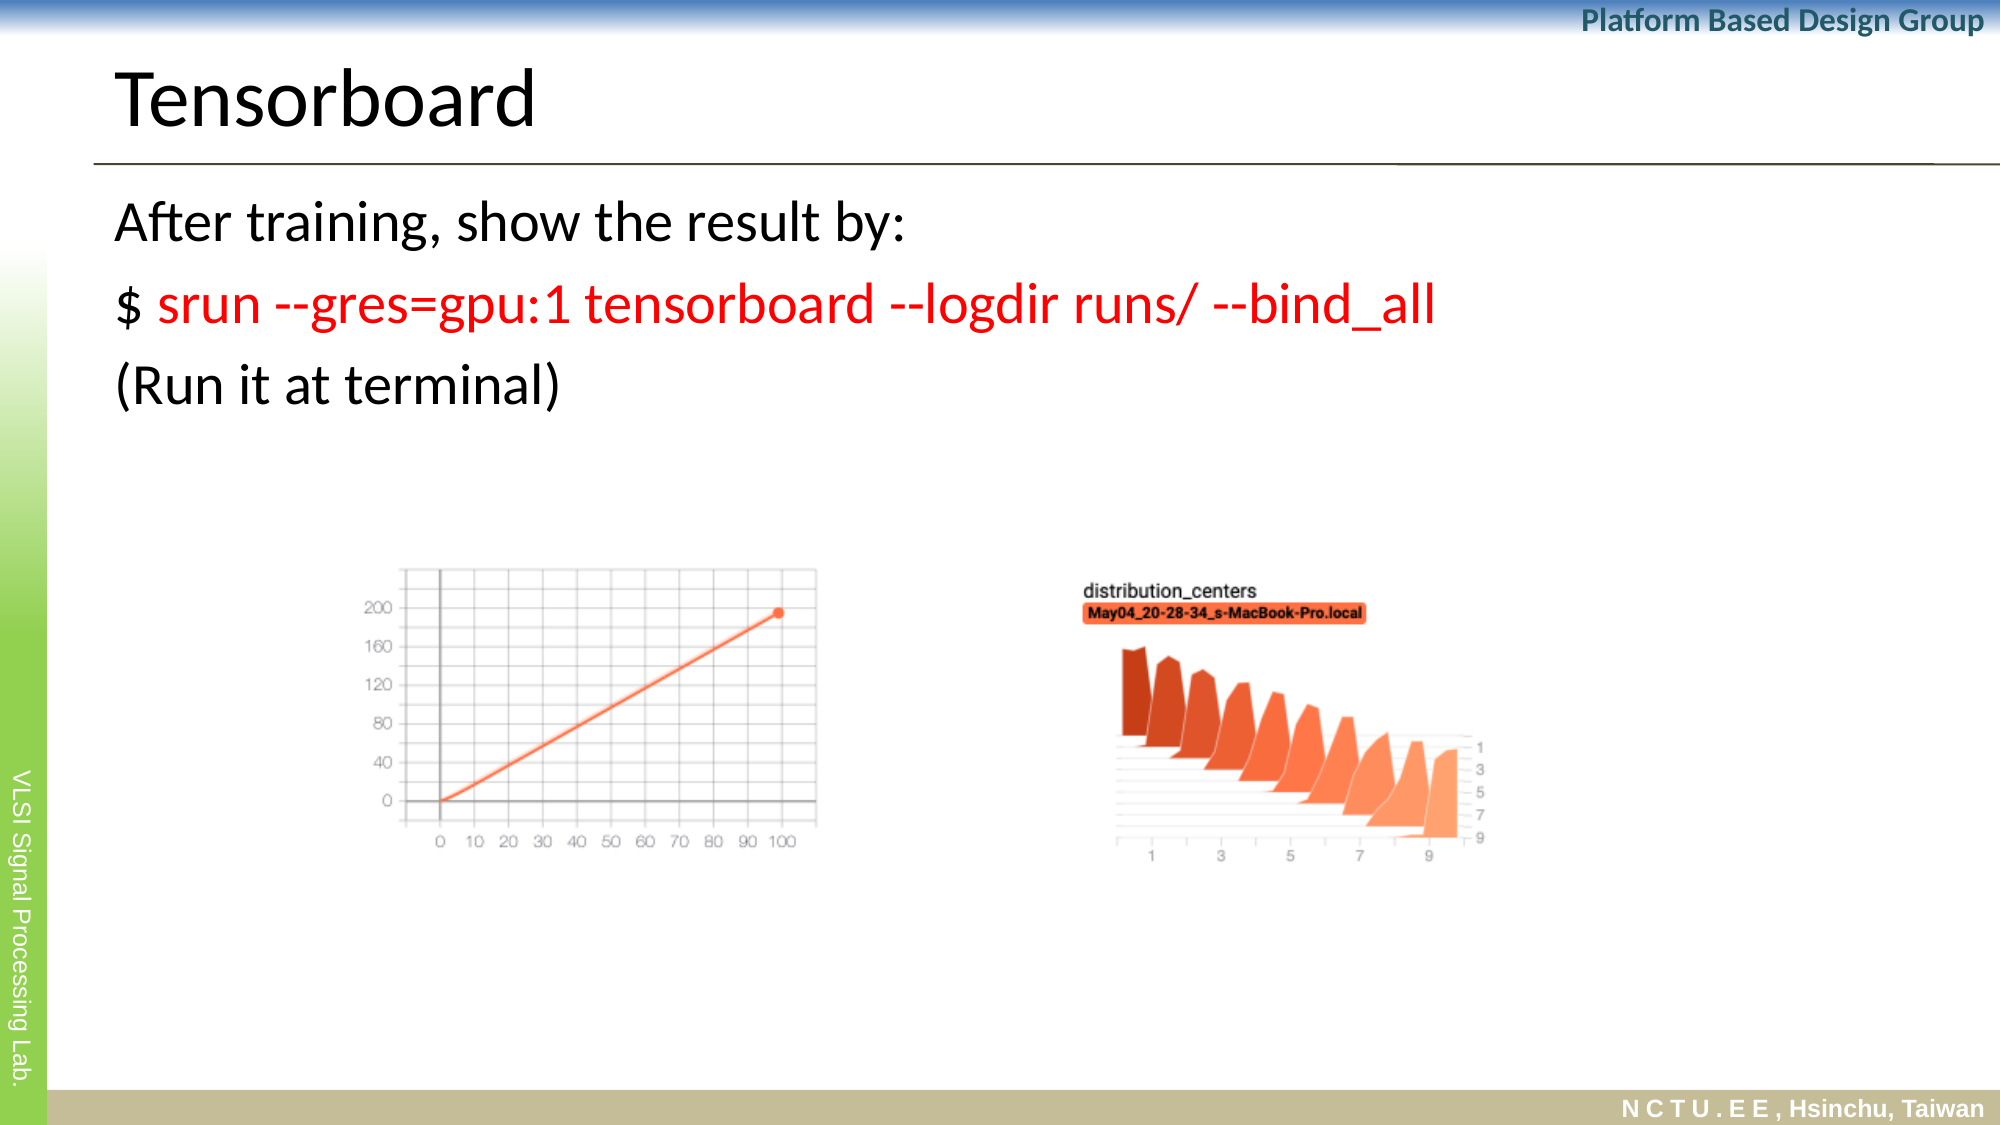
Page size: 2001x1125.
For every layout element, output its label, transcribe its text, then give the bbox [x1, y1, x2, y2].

list After training, show the result by: $ srun --gres=gpu:1 tensorboard --logdir runs/ --bind_all (Run it at terminal) [99, 175, 1901, 1076]
picture [339, 562, 844, 860]
picture [1050, 562, 1542, 877]
title Tensorboard [99, 44, 1901, 141]
